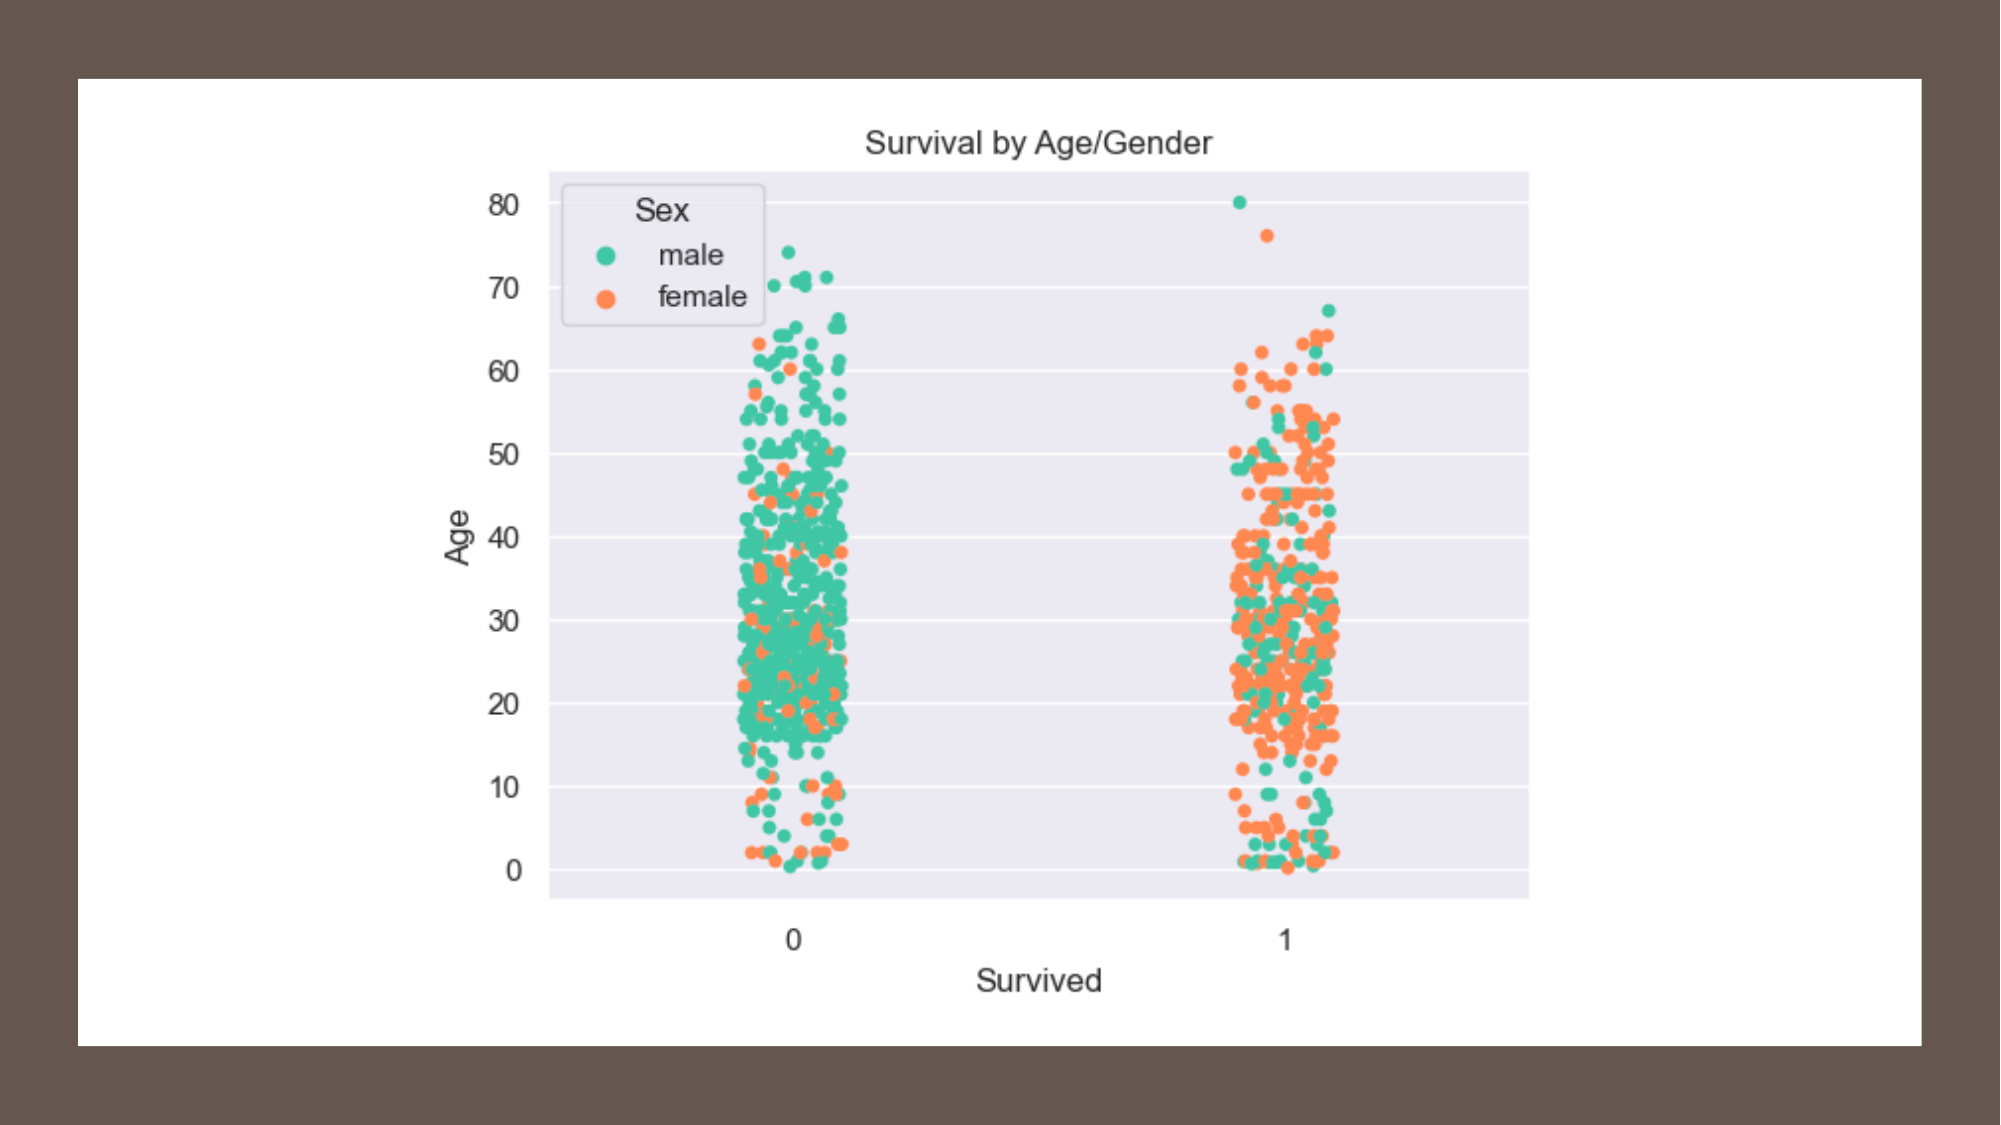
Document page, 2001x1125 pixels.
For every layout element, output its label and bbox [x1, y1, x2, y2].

text_box [0, 0, 2000, 1125]
picture [435, 105, 1565, 1020]
text_box [77, 77, 1923, 1048]
